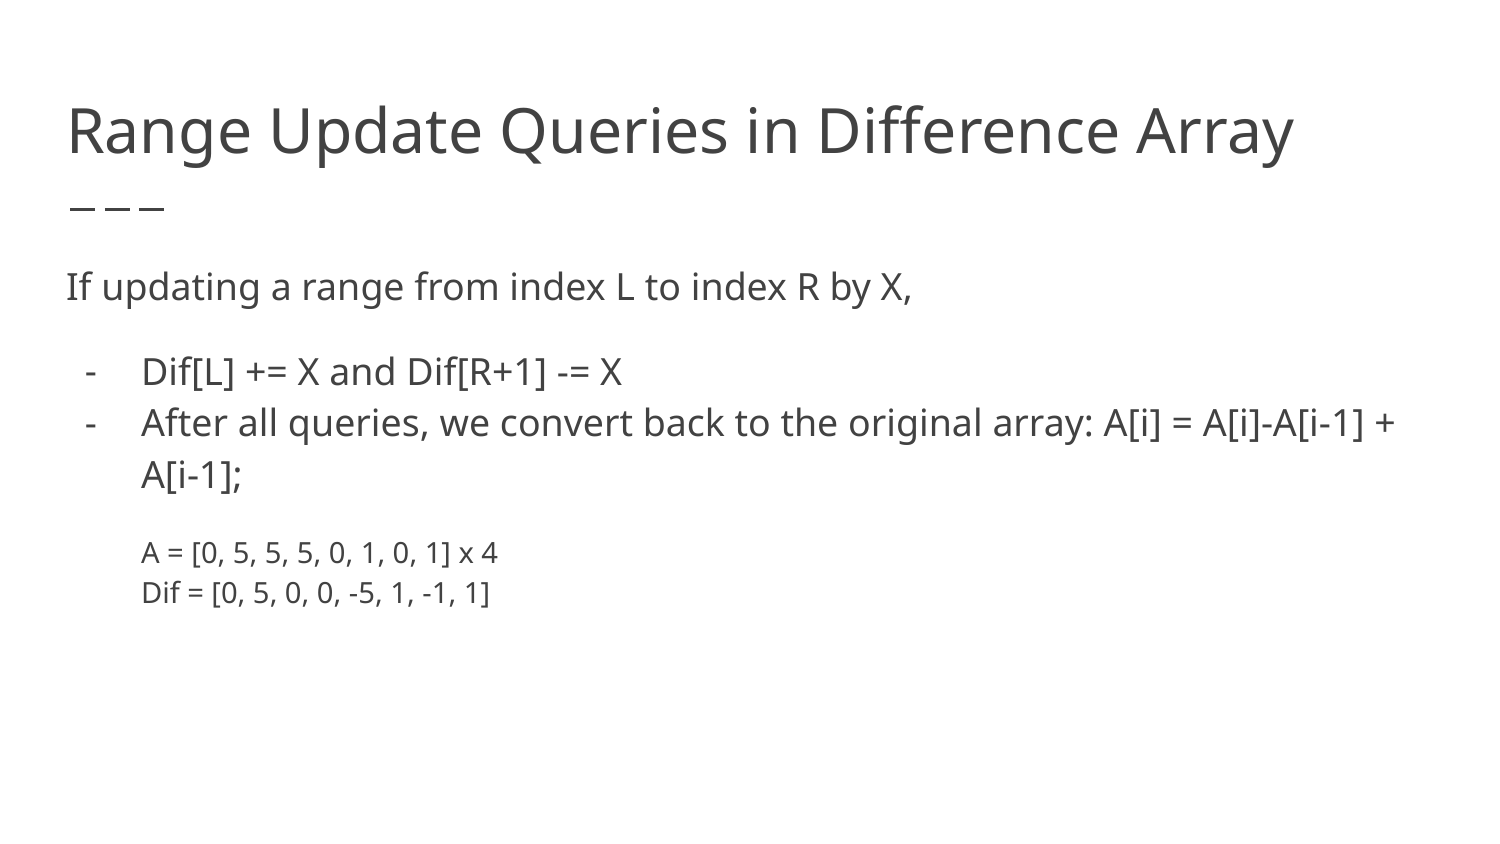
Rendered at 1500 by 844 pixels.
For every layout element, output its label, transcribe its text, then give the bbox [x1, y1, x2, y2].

title Range Update Queries in Difference Array [51, 61, 1449, 182]
list If updating a range from index L to index R by X, Dif[L] += X and Dif[R+1] -= X After all queries, we convert back to the original array: A[i] = A[i]-A[i-1] + A[i-1]; A = [0, 5, 5, 5, 0, 1, 0, 1] x 4 Dif = [0, 5, 0, 0, -5, 1, -1, 1] [51, 240, 1449, 750]
